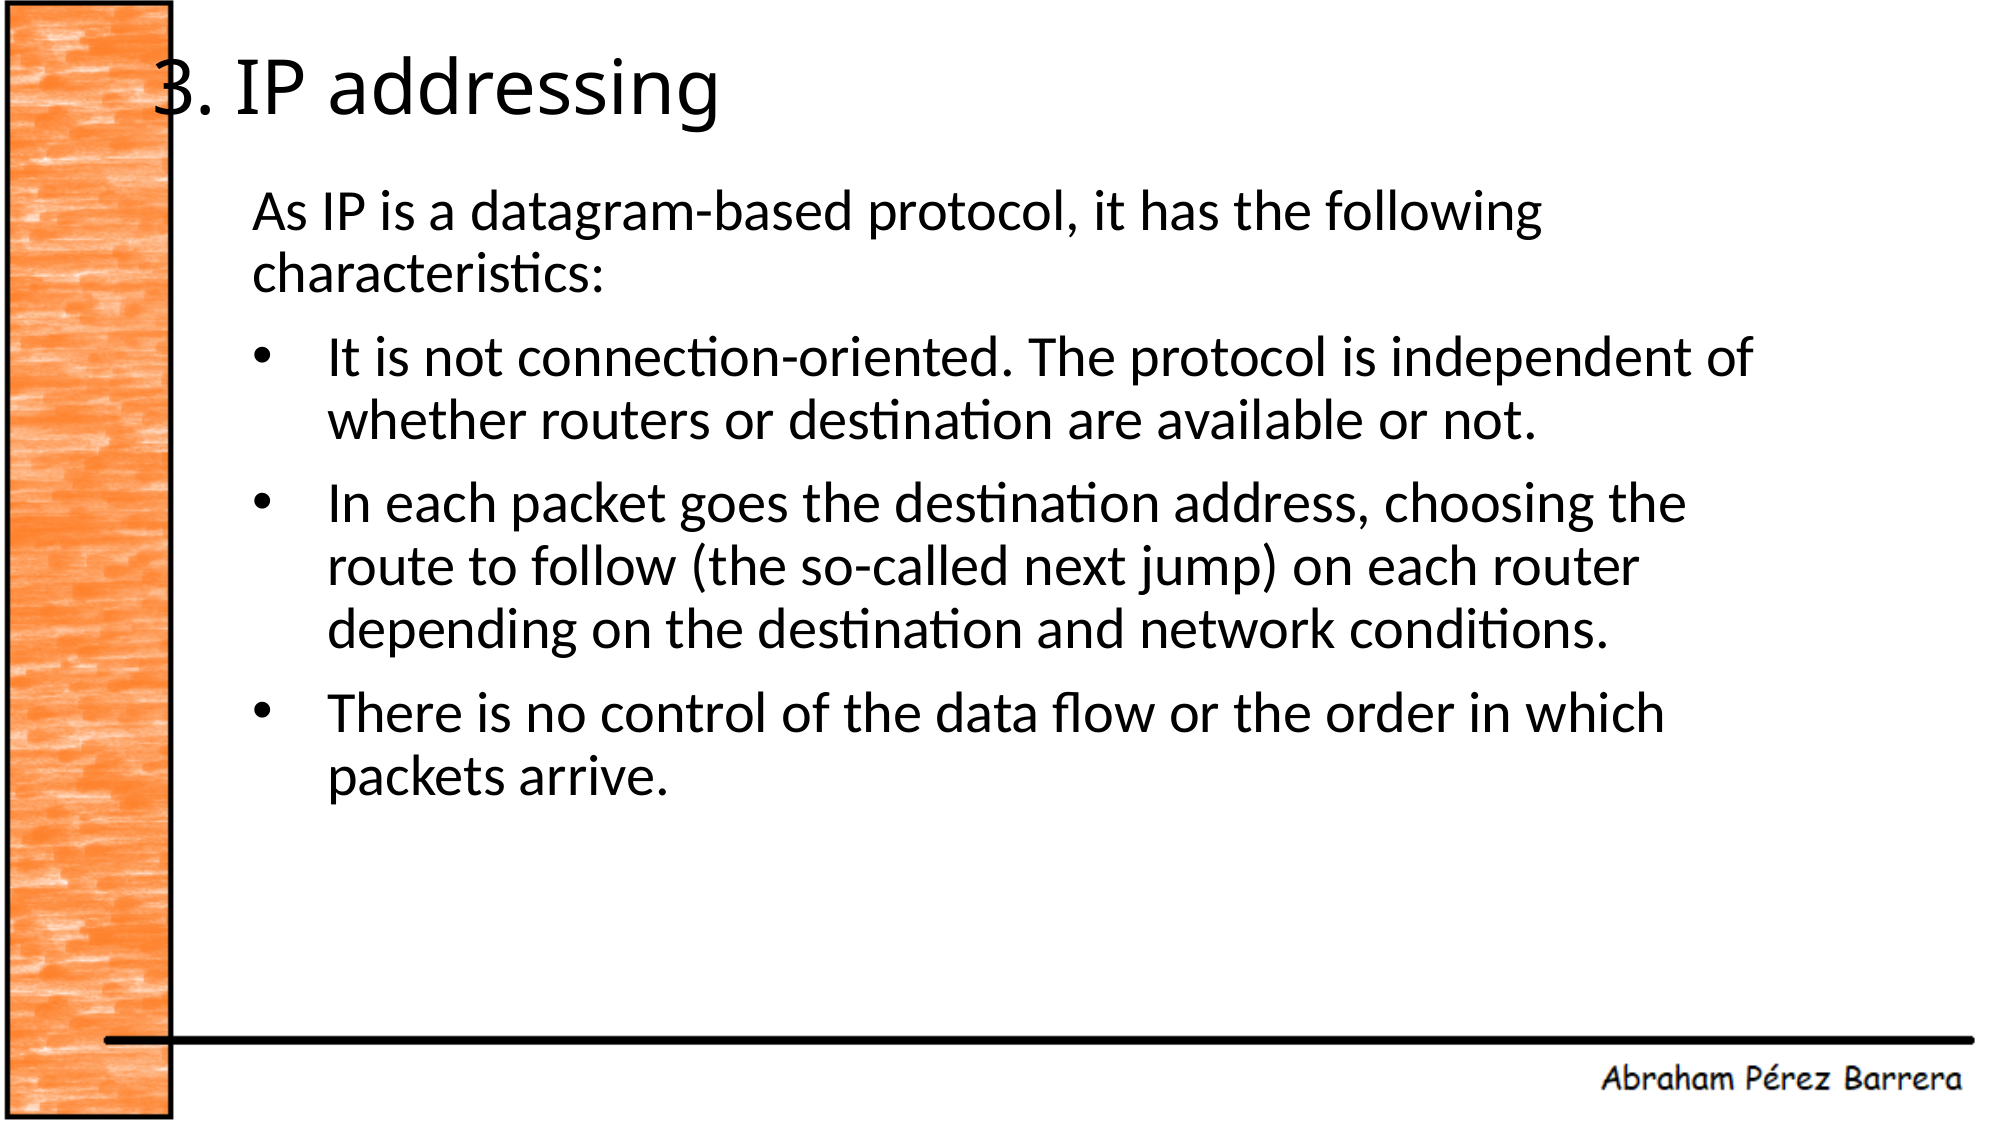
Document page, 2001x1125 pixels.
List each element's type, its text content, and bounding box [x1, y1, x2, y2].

picture [0, 0, 2001, 1125]
list As IP is a datagram-based protocol, it has the following characteristics: It is not connection-oriented. The protocol is independent of whether routers or destination are available or not. In each packet goes the destination address, choosing the route to follow (the so-called next jump) on each router depending on the destination and network conditions. There is no control of the data flow or the order in which packets arrive. [236, 172, 1797, 1037]
title 3. IP addressing [137, 41, 1863, 139]
